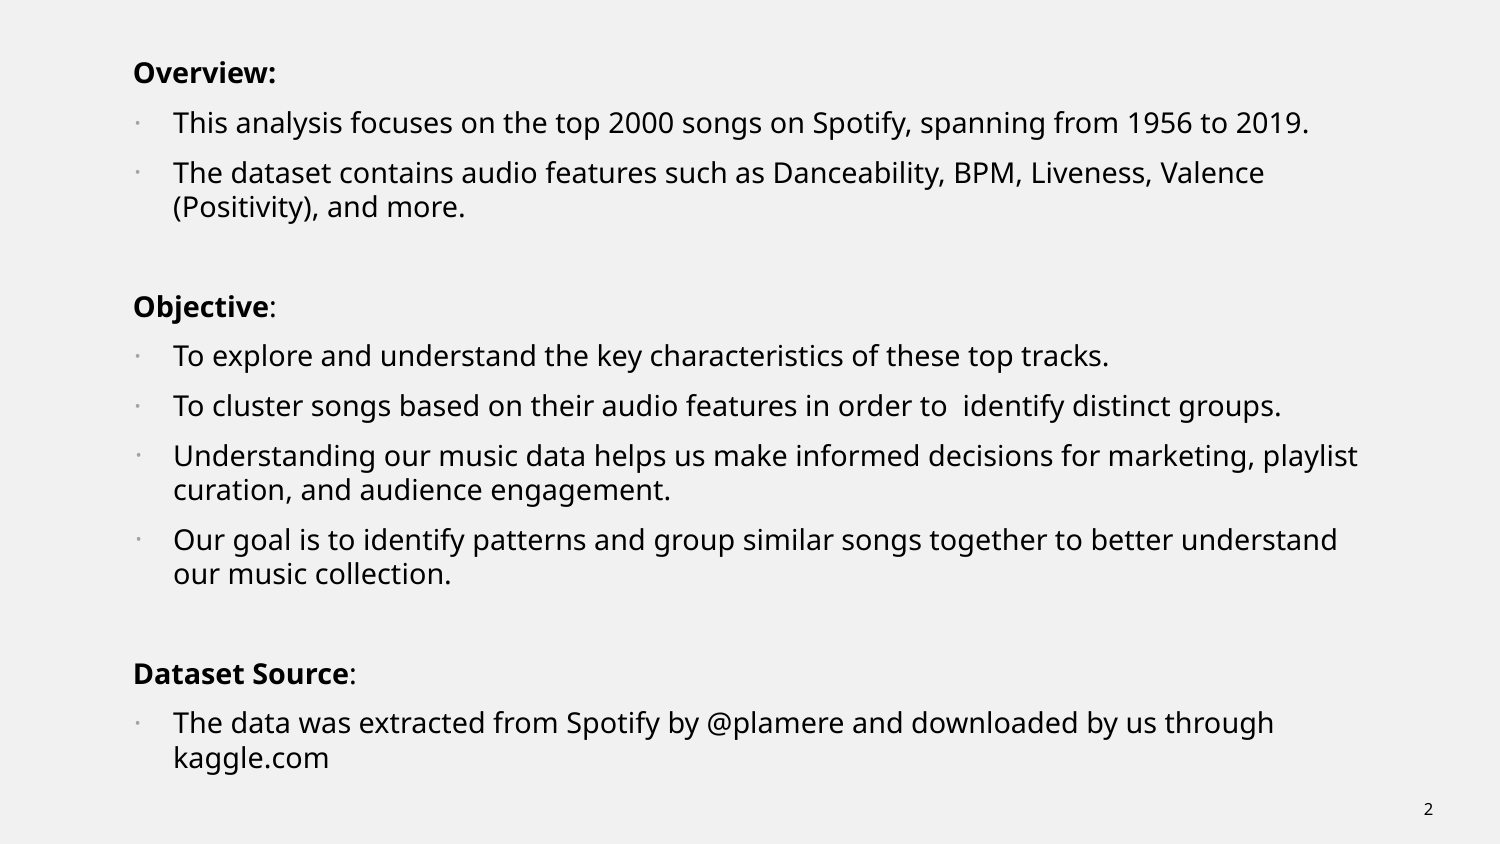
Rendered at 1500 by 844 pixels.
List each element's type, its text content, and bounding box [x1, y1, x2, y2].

slide_number ‹#› [1228, 782, 1445, 839]
list Overview: This analysis focuses on the top 2000 songs on Spotify, spanning from 1956 to 2019. The dataset contains audio features such as Danceability, BPM, Liveness, Valence (Positivity), and more. Objective: To explore and understand the key characteristics of these top tracks. To cluster songs based on their audio features in order to identify distinct groups. Understanding our music data helps us make informed decisions for marketing, playlist curation, and audience engagement. Our goal is to identify patterns and group similar songs together to better understand our music collection. Dataset Source: The data was extracted from Spotify by @plamere and downloaded by us through kaggle.com [121, 49, 1379, 796]
